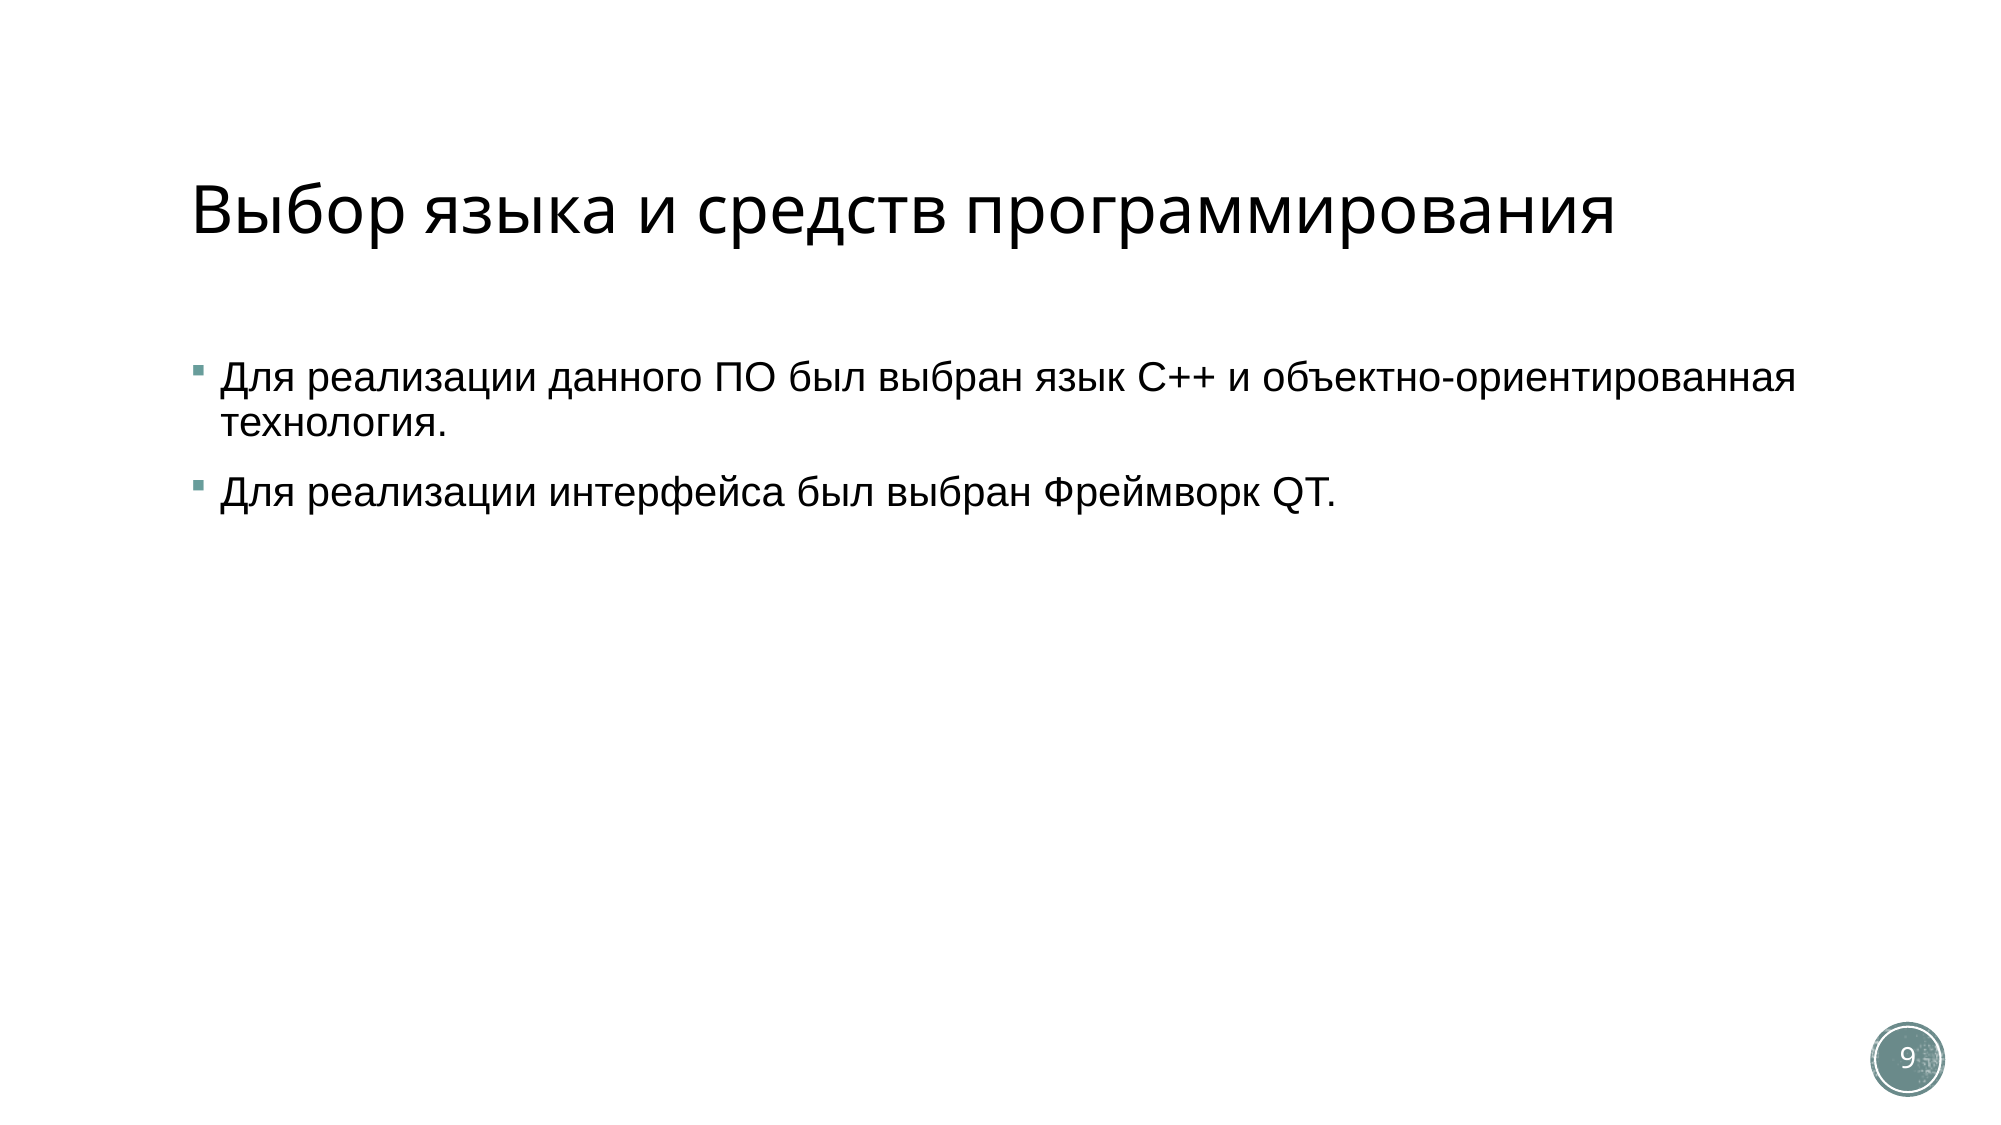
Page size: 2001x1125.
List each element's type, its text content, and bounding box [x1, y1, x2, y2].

title Выбор языка и средств программирования [175, 79, 1826, 344]
list Для реализации данного ПО был выбран язык C++ и объектно-ориентированная технология. Для реализации интерфейса был выбран Фреймворк QT. [175, 348, 1826, 1013]
slide_number 9 [1855, 1028, 1961, 1089]
